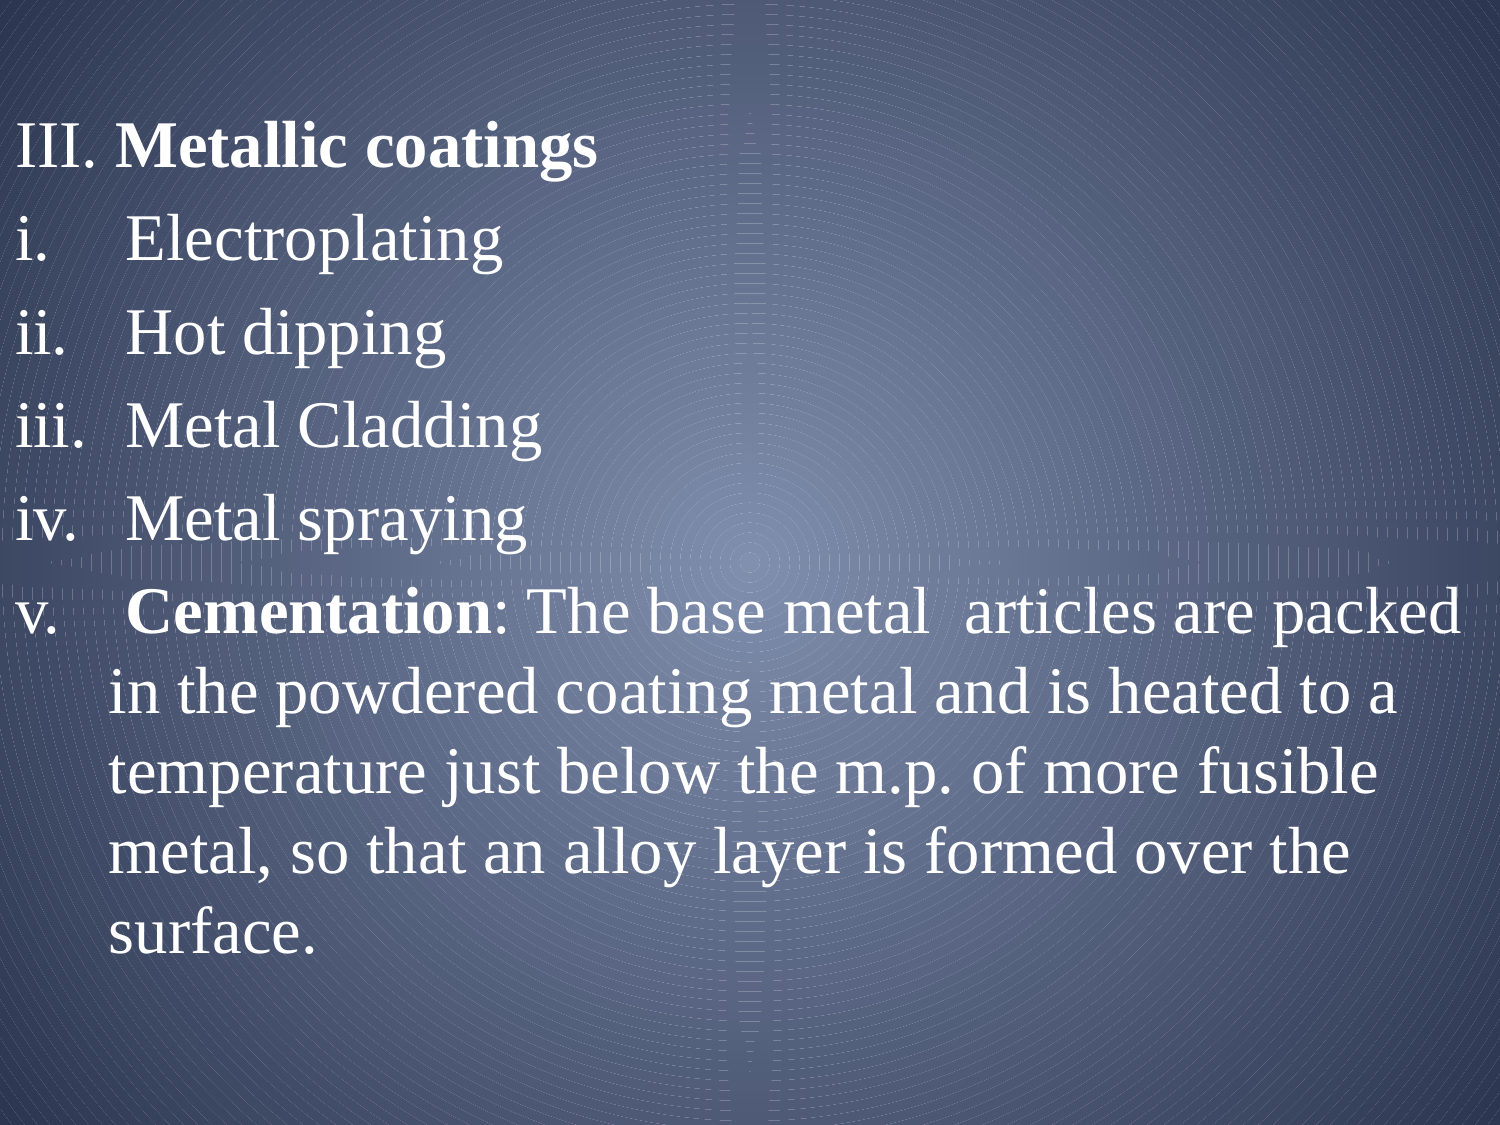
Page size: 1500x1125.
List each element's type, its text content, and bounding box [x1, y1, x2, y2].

subtitle III. Metallic coatings Electroplating Hot dipping Metal Cladding Metal spraying Cementation: The base metal articles are packed in the powdered coating metal and is heated to a temperature just below the m.p. of more fusible metal, so that an alloy layer is formed over the surface. [0, 0, 1500, 1125]
